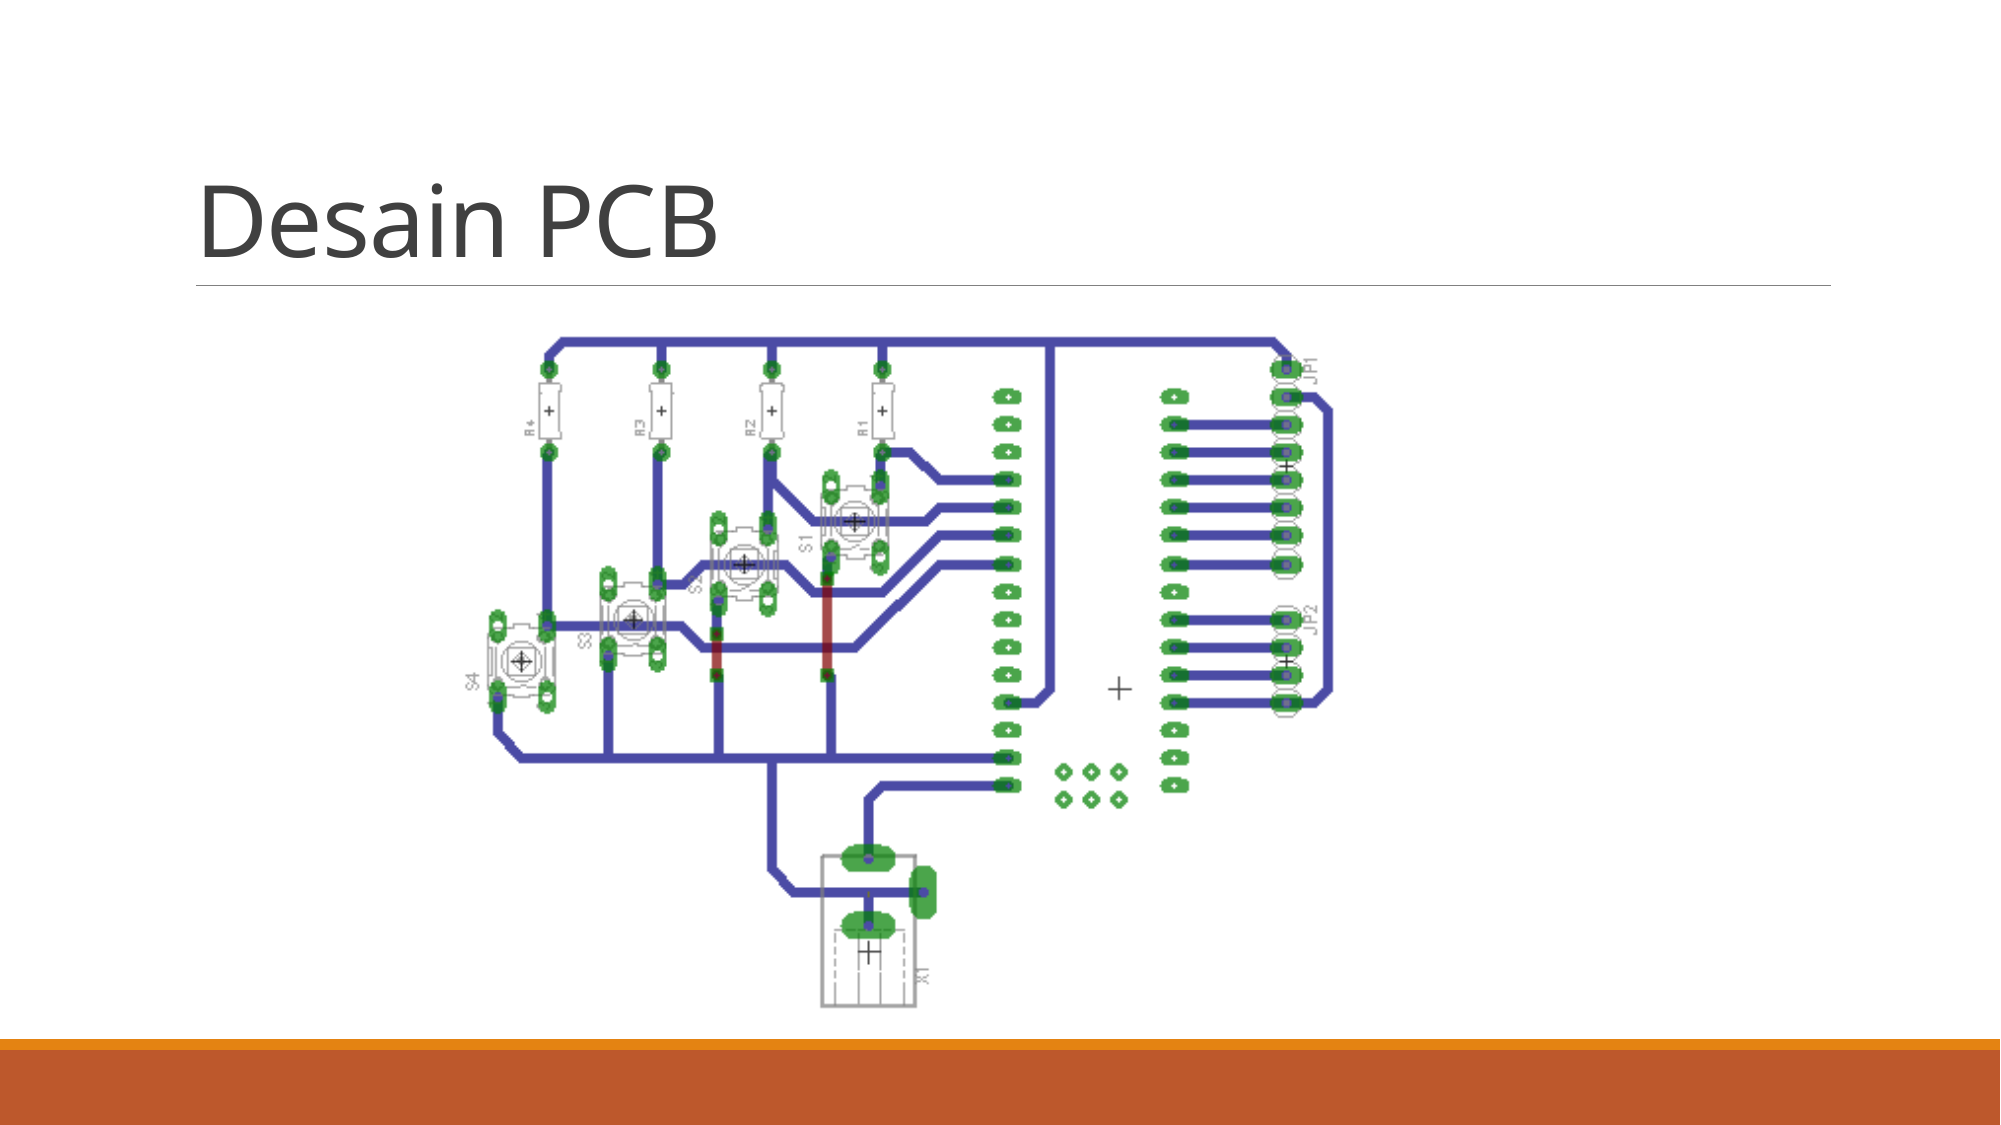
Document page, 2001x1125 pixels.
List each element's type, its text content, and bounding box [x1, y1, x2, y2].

title Desain PCB [180, 47, 1830, 285]
picture [386, 302, 1363, 1036]
